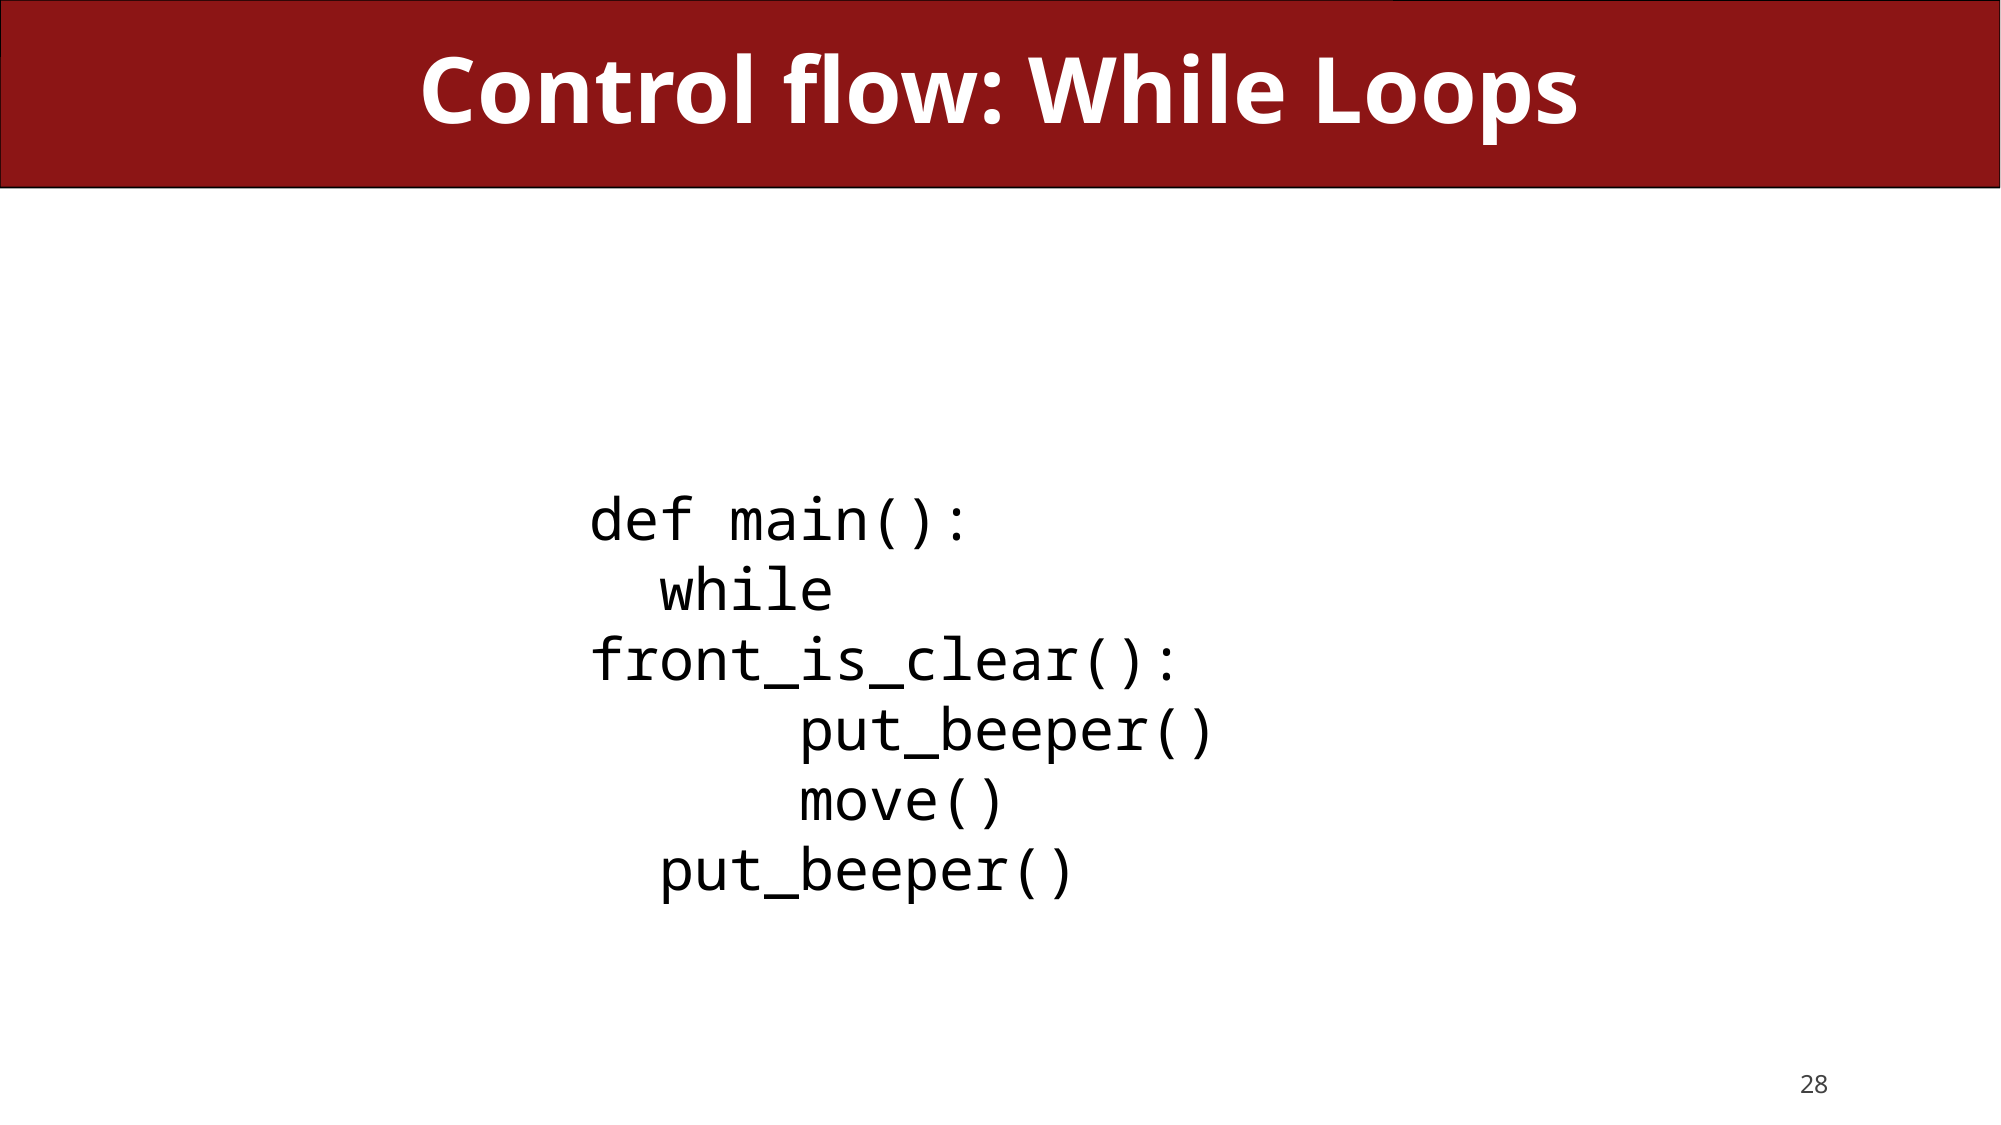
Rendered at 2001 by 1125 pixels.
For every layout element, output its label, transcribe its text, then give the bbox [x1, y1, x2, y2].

text_box def main(): while front_is_clear(): put_beeper() move() put_beeper() [574, 474, 1475, 910]
title Control flow: While Loops [75, 0, 1925, 188]
